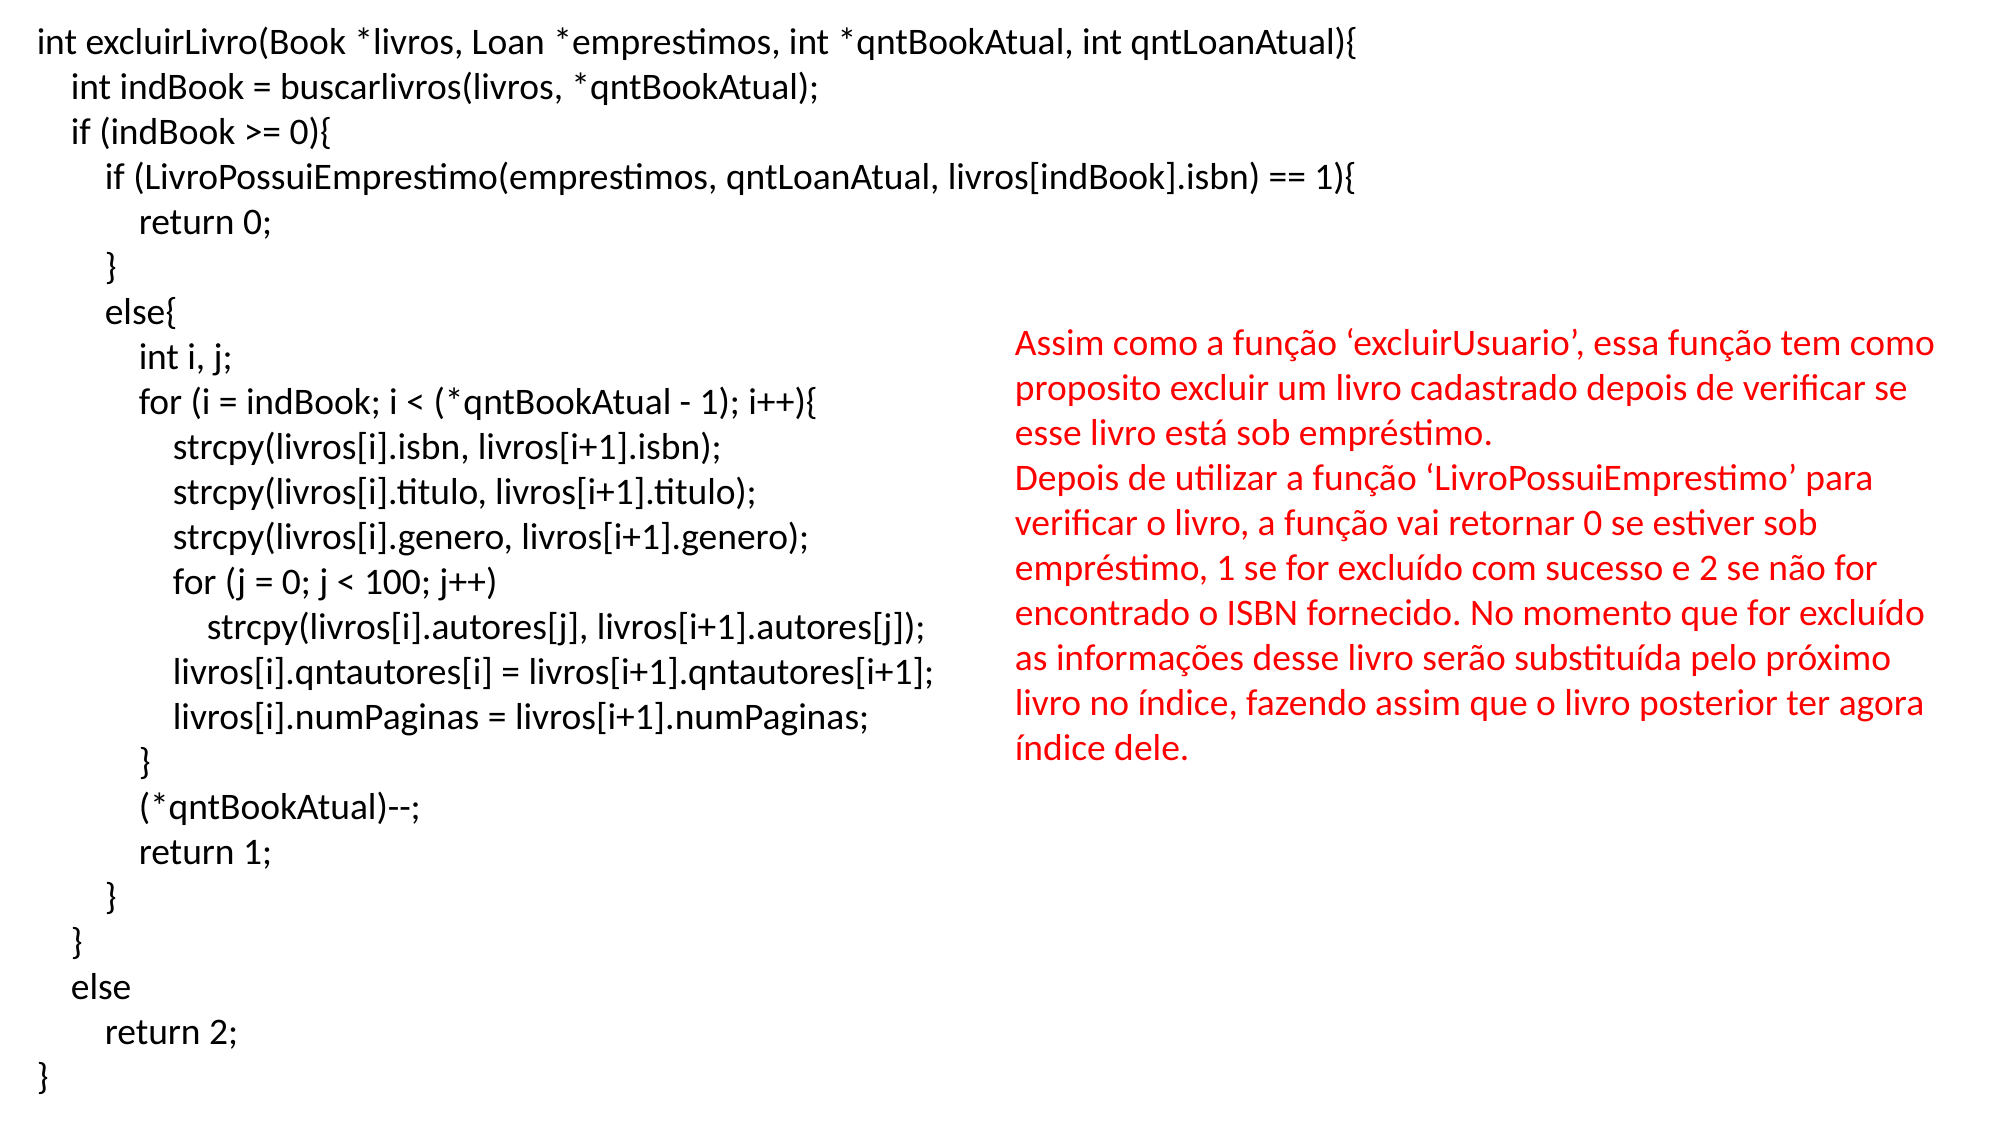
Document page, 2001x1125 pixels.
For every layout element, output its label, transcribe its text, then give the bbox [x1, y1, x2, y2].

text_box Assim como a função ‘excluirUsuario’, essa função tem como proposito excluir um livro cadastrado depois de verificar se esse livro está sob empréstimo. Depois de utilizar a função ‘LivroPossuiEmprestimo’ para verificar o livro, a função vai retornar 0 se estiver sob empréstimo, 1 se for excluído com sucesso e 2 se não for encontrado o ISBN fornecido. No momento que for excluído as informações desse livro serão substituída pelo próximo livro no índice, fazendo assim que o livro posterior ter agora índice dele. [999, 310, 1956, 780]
text_box int excluirLivro(Book *livros, Loan *emprestimos, int *qntBookAtual, int qntLoanAtual){ int indBook = buscarlivros(livros, *qntBookAtual); if (indBook >= 0){ if (LivroPossuiEmprestimo(emprestimos, qntLoanAtual, livros[indBook].isbn) == 1){ return 0; } else{ int i, j; for (i = indBook; i < (*qntBookAtual - 1); i++){ strcpy(livros[i].isbn, livros[i+1].isbn); strcpy(livros[i].titulo, livros[i+1].titulo); strcpy(livros[i].genero, livros[i+1].genero); for (j = 0; j < 100; j++) strcpy(livros[i].autores[j], livros[i+1].autores[j]); livros[i].qntautores[i] = livros[i+1].qntautores[i+1]; livros[i].numPaginas = livros[i+1].numPaginas; } (*qntBookAtual)--; return 1; } } else return 2; } [21, 9, 1391, 1116]
